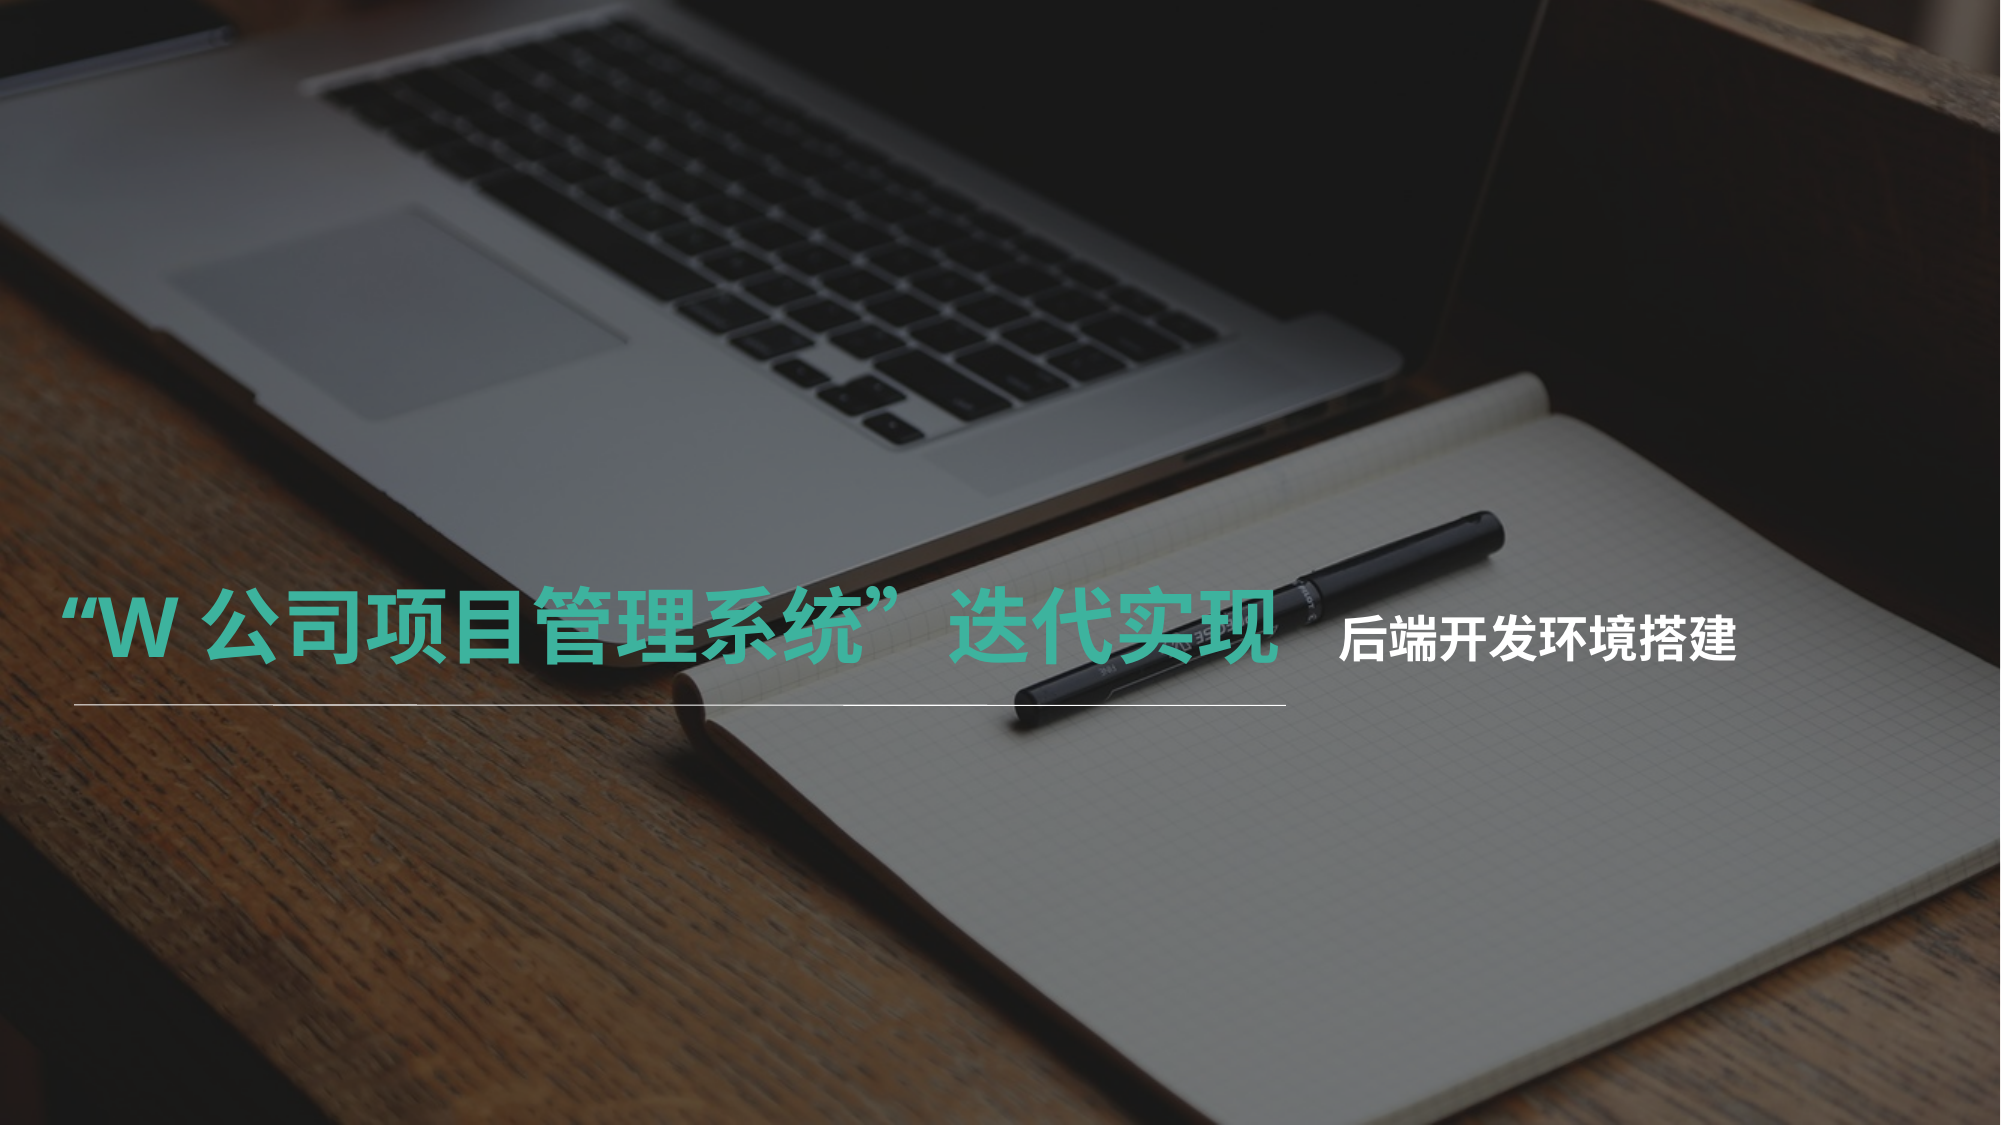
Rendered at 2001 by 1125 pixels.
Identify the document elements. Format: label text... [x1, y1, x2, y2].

text_box [0, 0, 2000, 1125]
text_box “W公司项目管理系统”迭代实现 后端开发环境搭建 [46, 567, 1754, 682]
